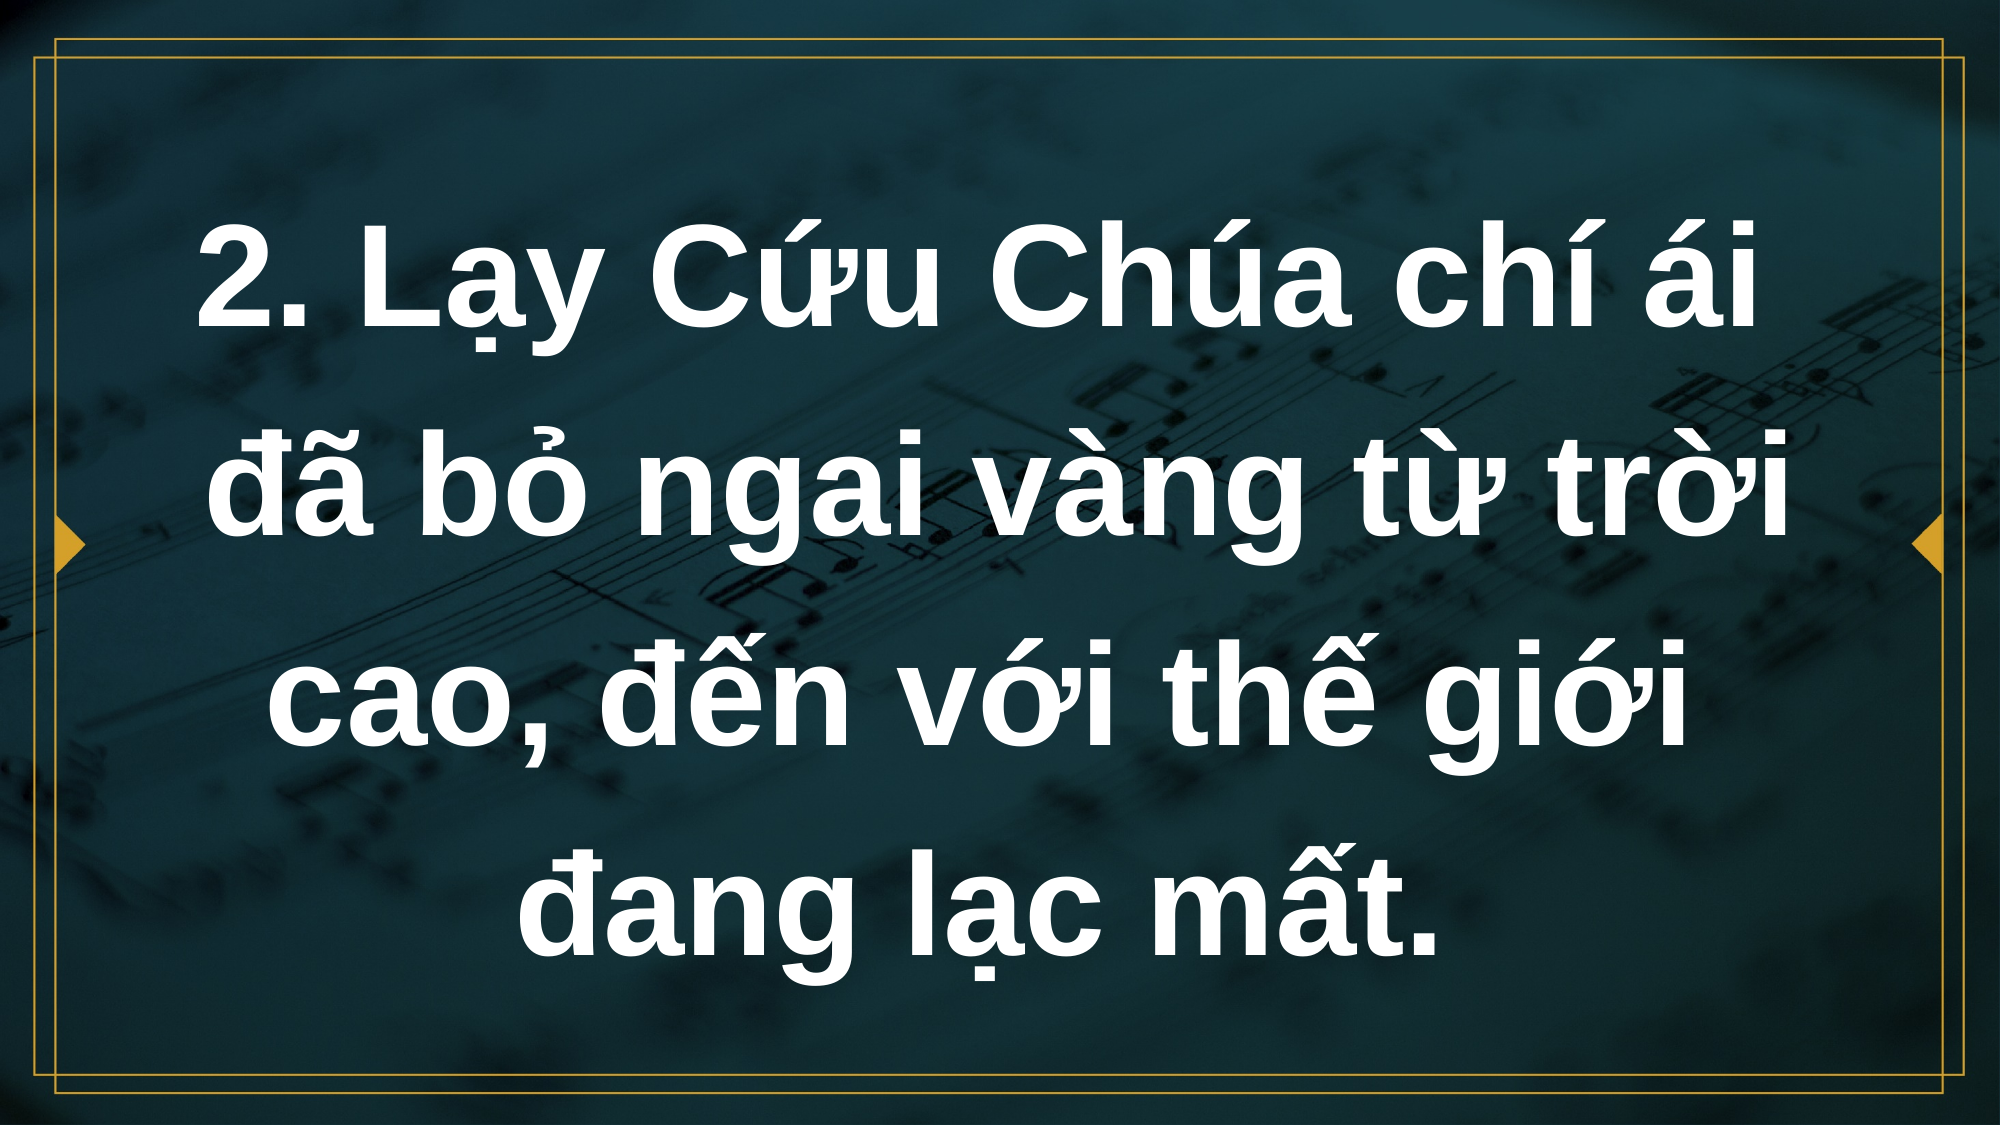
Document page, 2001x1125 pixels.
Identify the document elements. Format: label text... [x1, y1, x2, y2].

picture [0, 0, 2000, 1125]
title 2. Lạy Cứu Chúa chí ái đã bỏ ngai vàng từ trời cao, đến với thế giới đang lạc mất. [55, 53, 1945, 1077]
